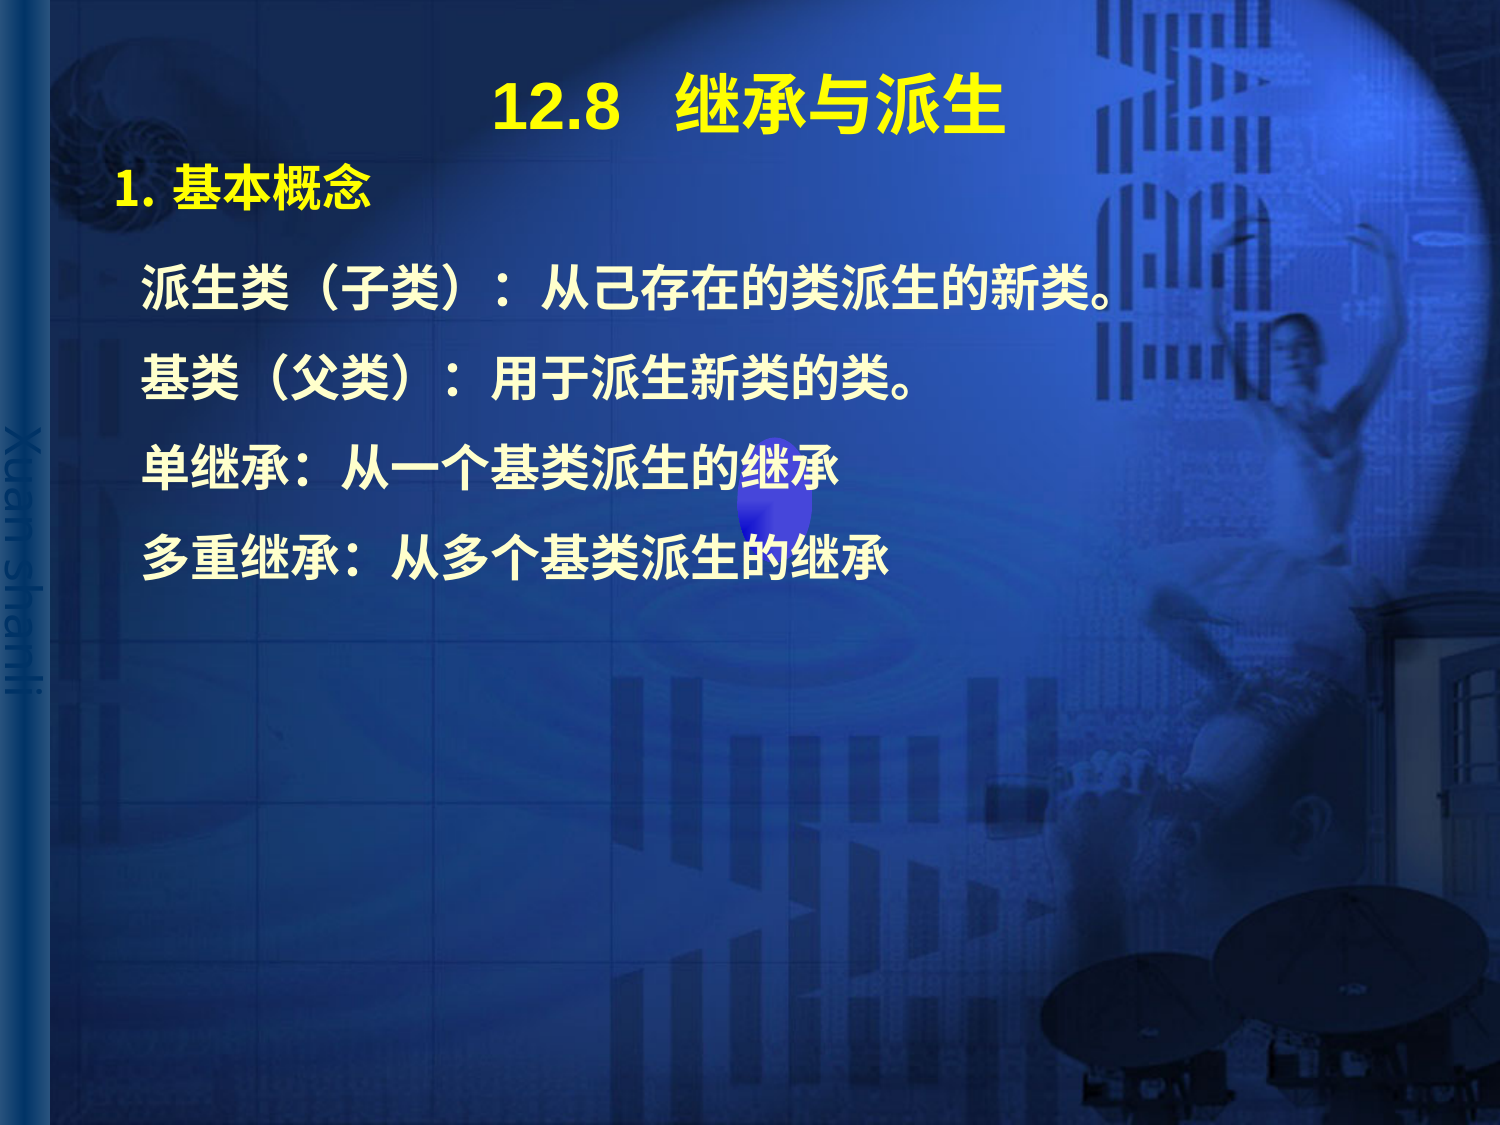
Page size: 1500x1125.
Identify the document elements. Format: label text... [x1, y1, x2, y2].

text_box 派生类（子类）：从己存在的类派生的新类。 基类（父类）：用于派生新类的类。 单继承：从一个基类派生的继承 多重继承：从多个基类派生的继承 [126, 219, 1156, 594]
picture [50, 0, 1500, 1125]
title 12.8 继承与派生 [112, 54, 1388, 151]
text_box ⒈基本概念 [6, 148, 388, 224]
